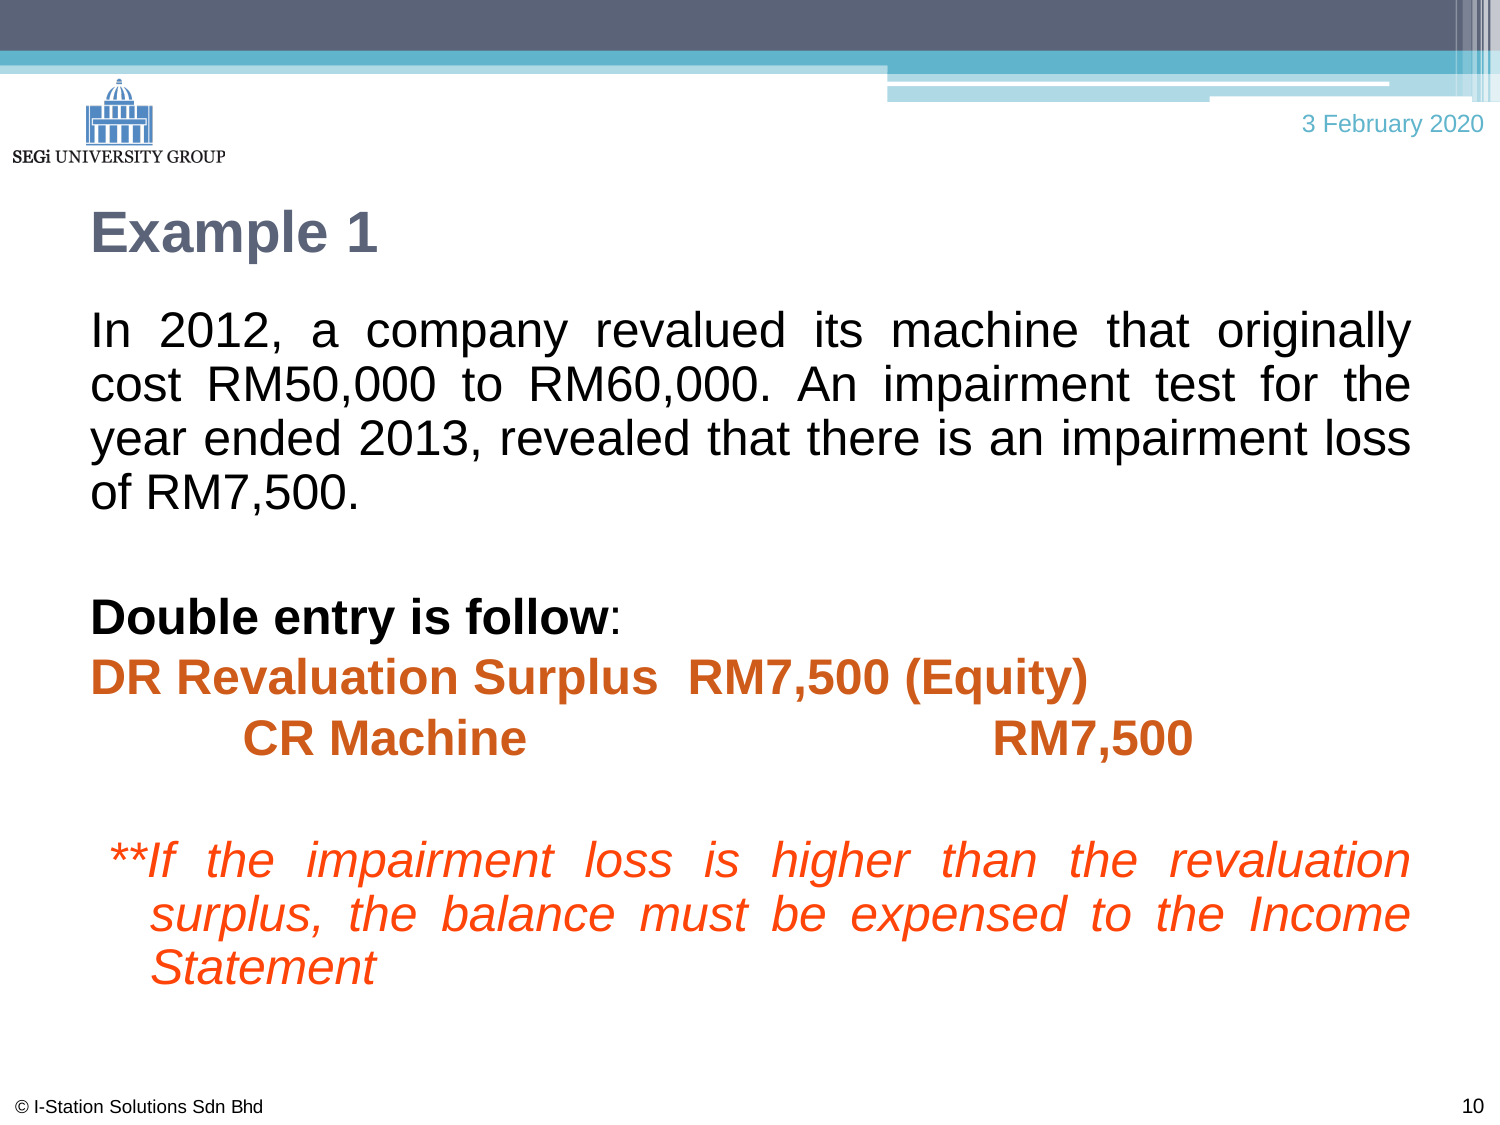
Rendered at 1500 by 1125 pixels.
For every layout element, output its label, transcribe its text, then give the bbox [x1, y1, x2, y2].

slide_number 10 [1455, 1092, 1494, 1125]
footer © I-Station Solutions Sdn Bhd [12, 1094, 266, 1125]
text_box In 2012, a company revalued its machine that originally cost RM50,000 to RM60,000. An impairment test for the year ended 2013, revealed that there is an impairment loss of RM7,500. Double entry is follow: DR Revaluation Surplus RM7,500 (Equity) CR Machine RM7,500 **If the impairment loss is higher than the revaluation surplus, the balance must be expensed to the Income Statement [87, 296, 1412, 996]
title Example 1 [87, 164, 1404, 296]
picture [12, 78, 225, 163]
text_box 3 February 2020 [1299, 105, 1487, 138]
